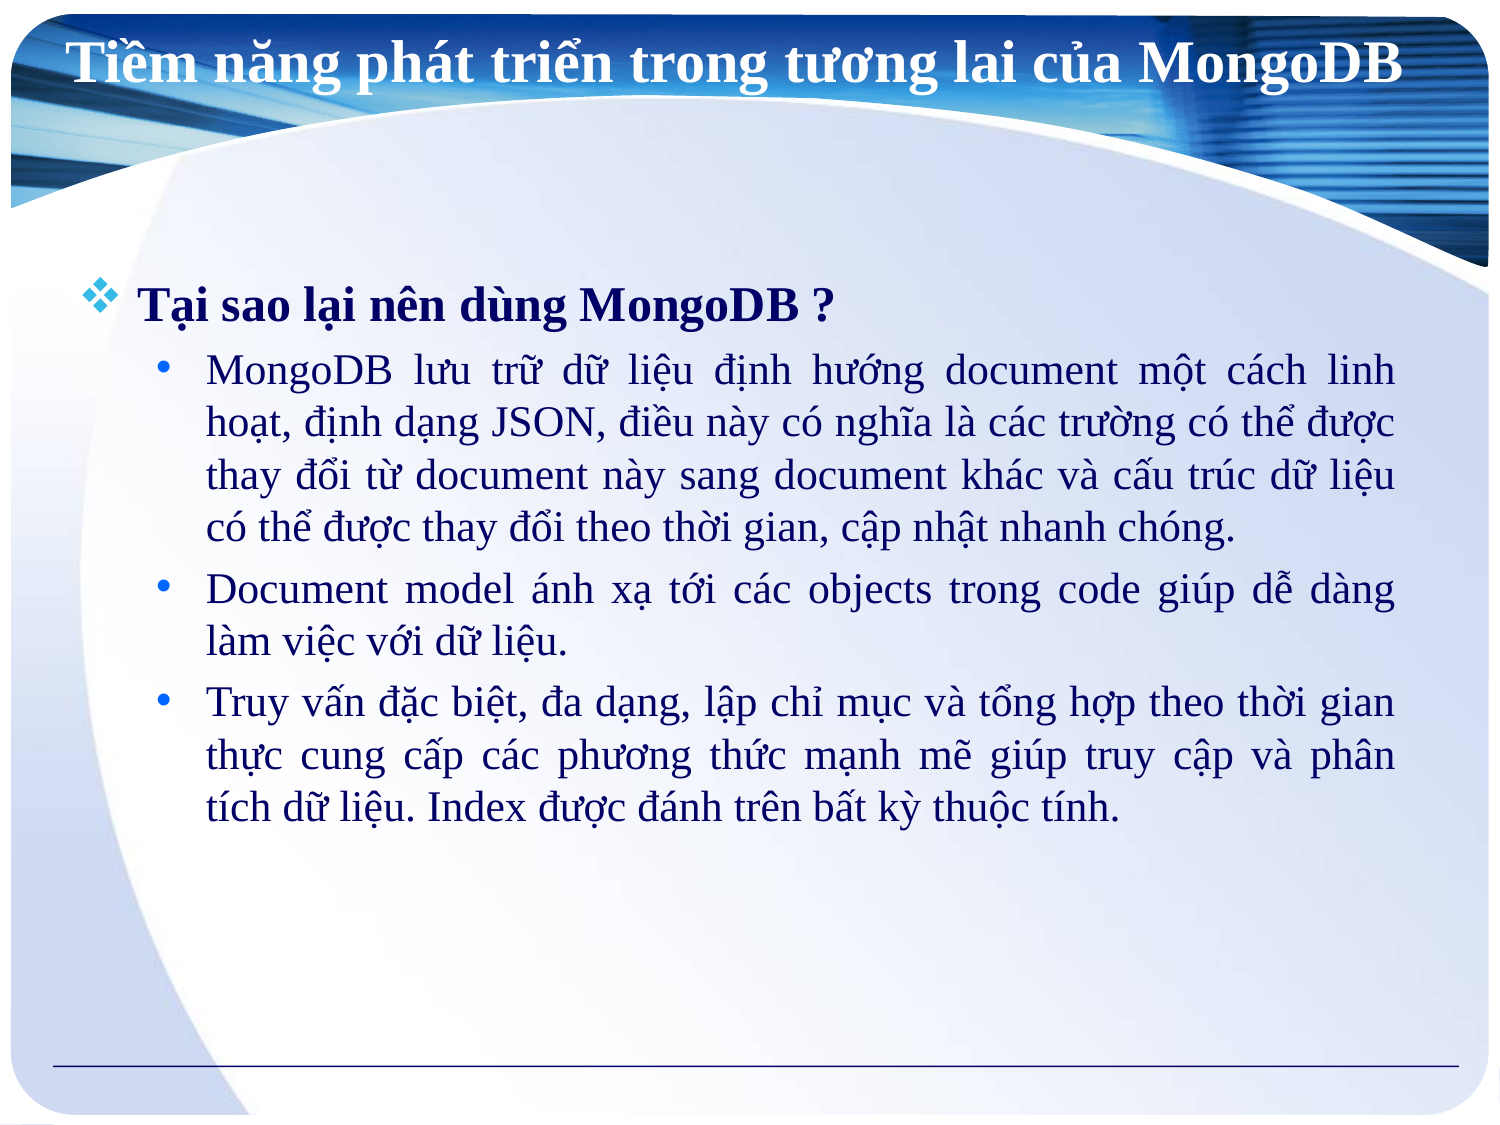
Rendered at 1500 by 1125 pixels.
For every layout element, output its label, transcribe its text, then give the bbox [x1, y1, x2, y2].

title Tiềm năng phát triển trong tương lai của MongoDB [50, 12, 1450, 105]
list Tại sao lại nên dùng MongoDB ? MongoDB lưu trữ dữ liệu định hướng document một cách linh hoạt, định dạng JSON, điều này có nghĩa là các trường có thể được thay đổi từ document này sang document khác và cấu trúc dữ liệu có thể được thay đổi theo thời gian, cập nhật nhanh chóng. Document model ánh xạ tới các objects trong code giúp dễ dàng làm việc với dữ liệu. Truy vấn đặc biệt, đa dạng, lập chỉ mục và tổng hợp theo thời gian thực cung cấp các phương thức mạnh mẽ giúp truy cập và phân tích dữ liệu. Index được đánh trên bất kỳ thuộc tính. [62, 264, 1413, 1125]
picture [11, 20, 1488, 1114]
